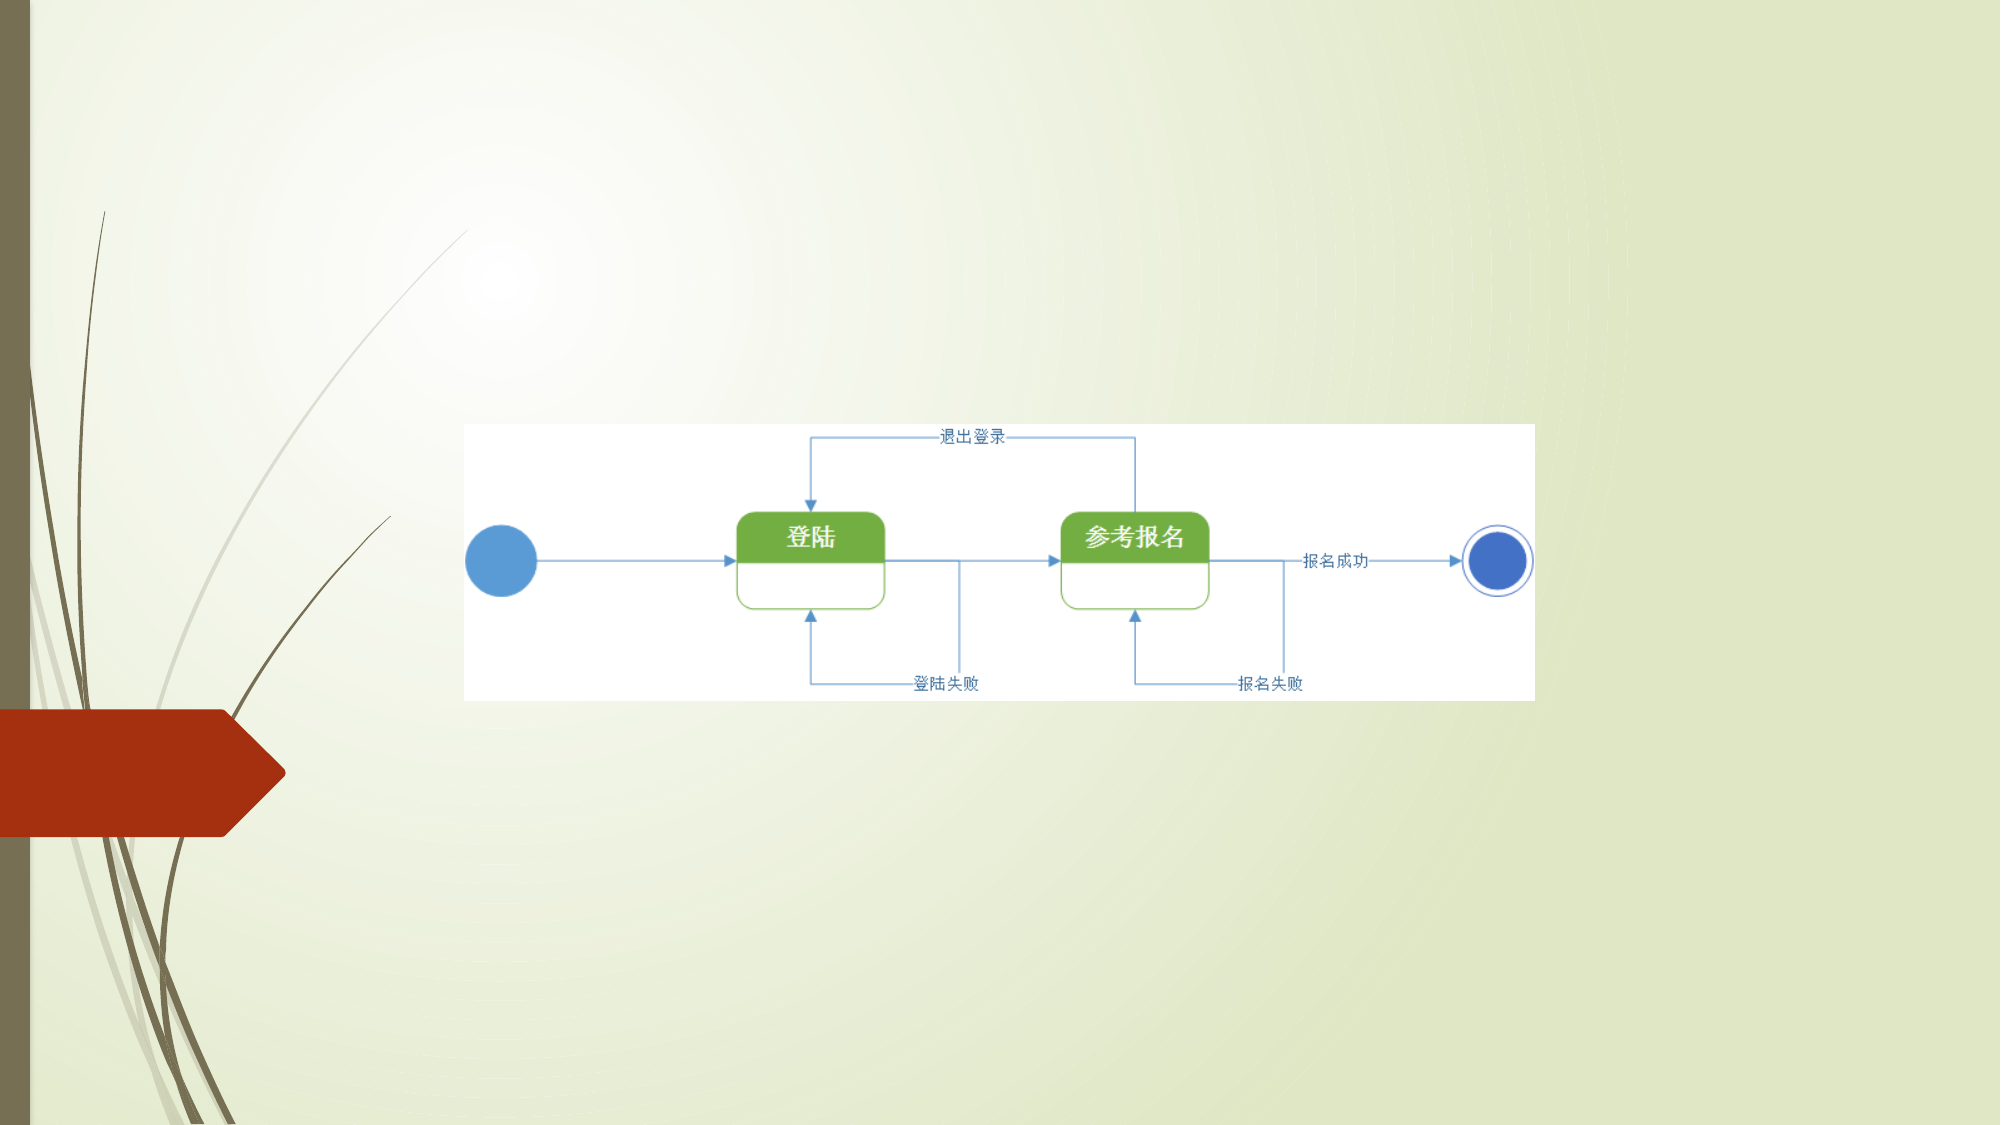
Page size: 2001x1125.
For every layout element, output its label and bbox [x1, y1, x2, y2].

picture [464, 424, 1536, 701]
